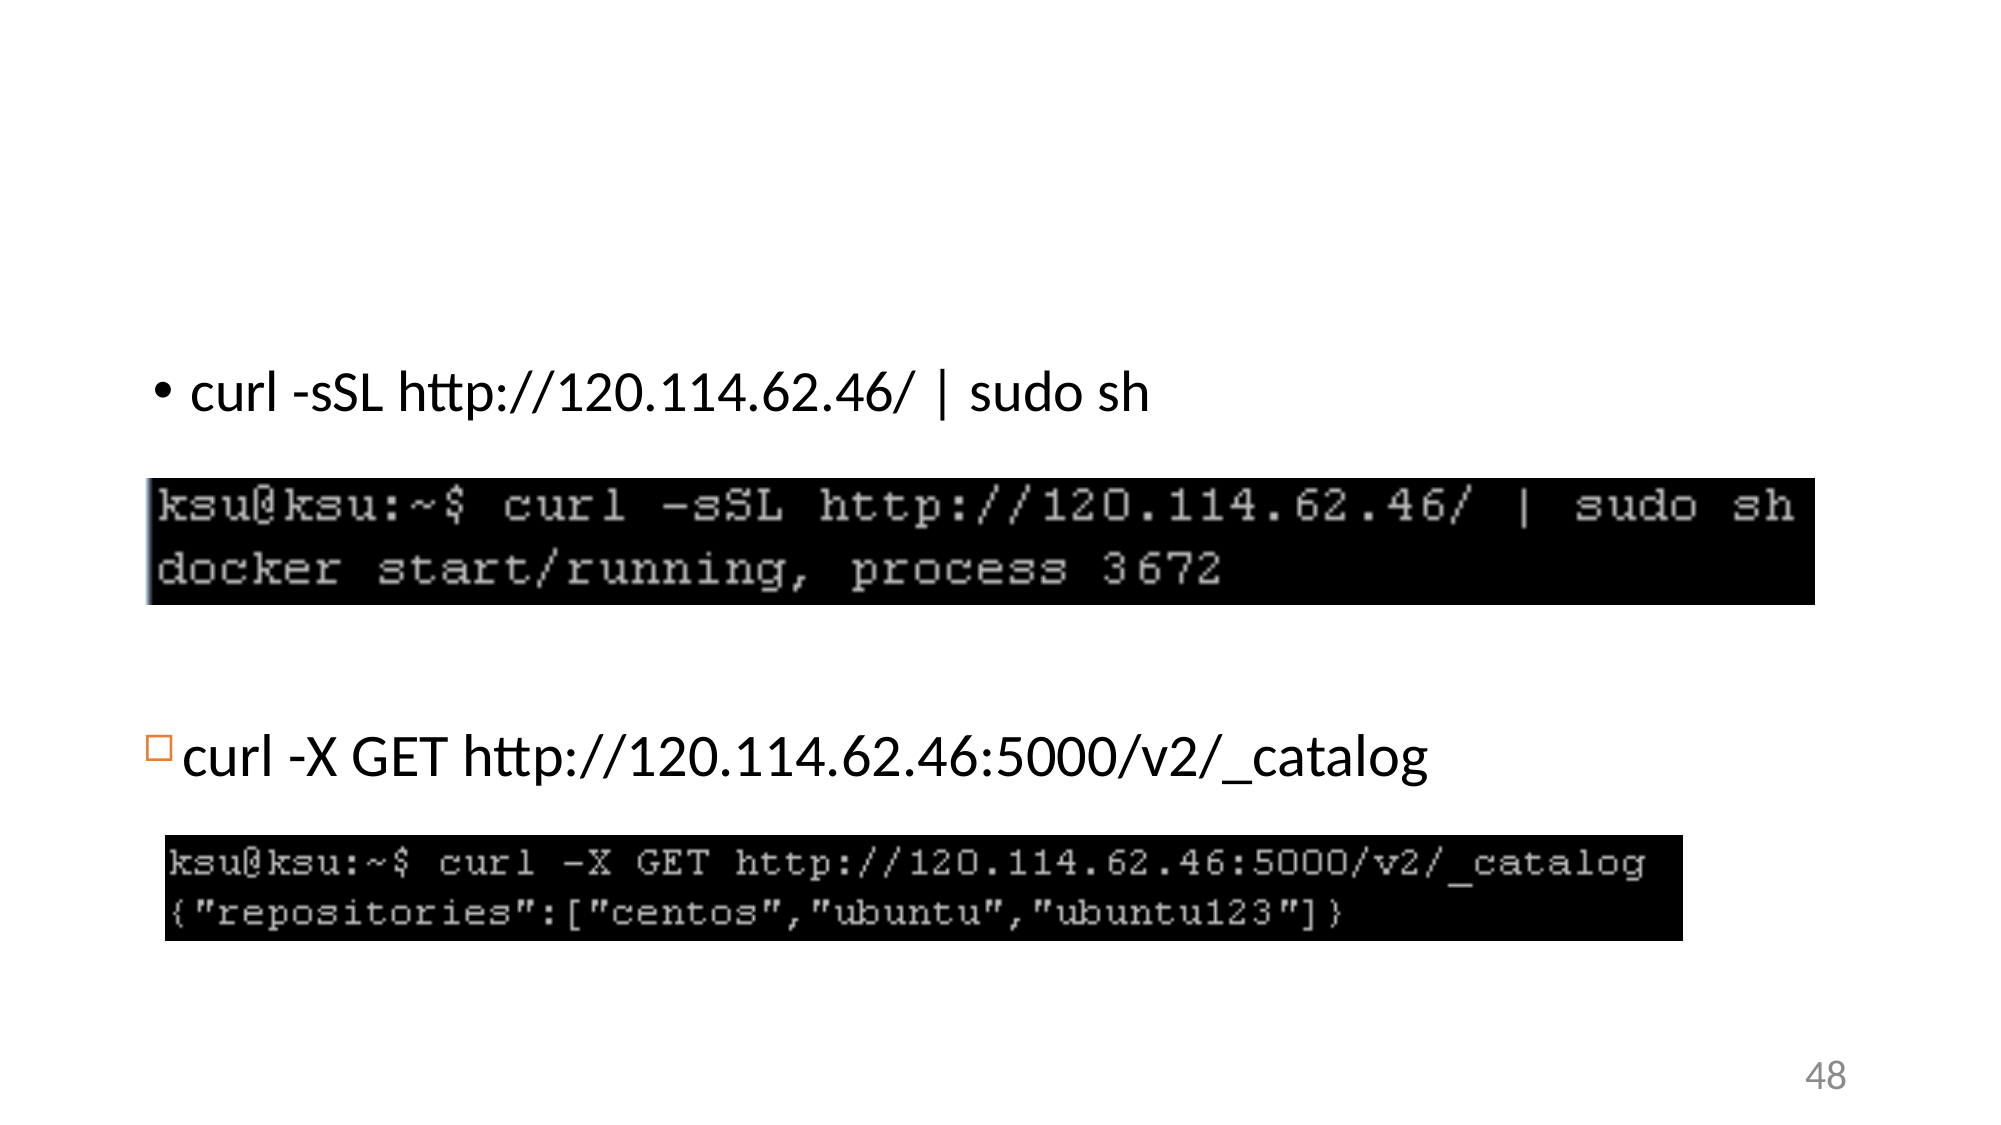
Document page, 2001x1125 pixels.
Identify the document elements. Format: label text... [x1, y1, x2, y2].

text_box curl -X GET http://120.114.62.46:5000/v2/_catalog [128, 708, 1912, 803]
list curl -sSL http://120.114.62.46/ | sudo sh [137, 353, 1922, 448]
picture [165, 835, 1683, 941]
slide_number 48 [1412, 1042, 1863, 1103]
picture [145, 478, 1815, 605]
